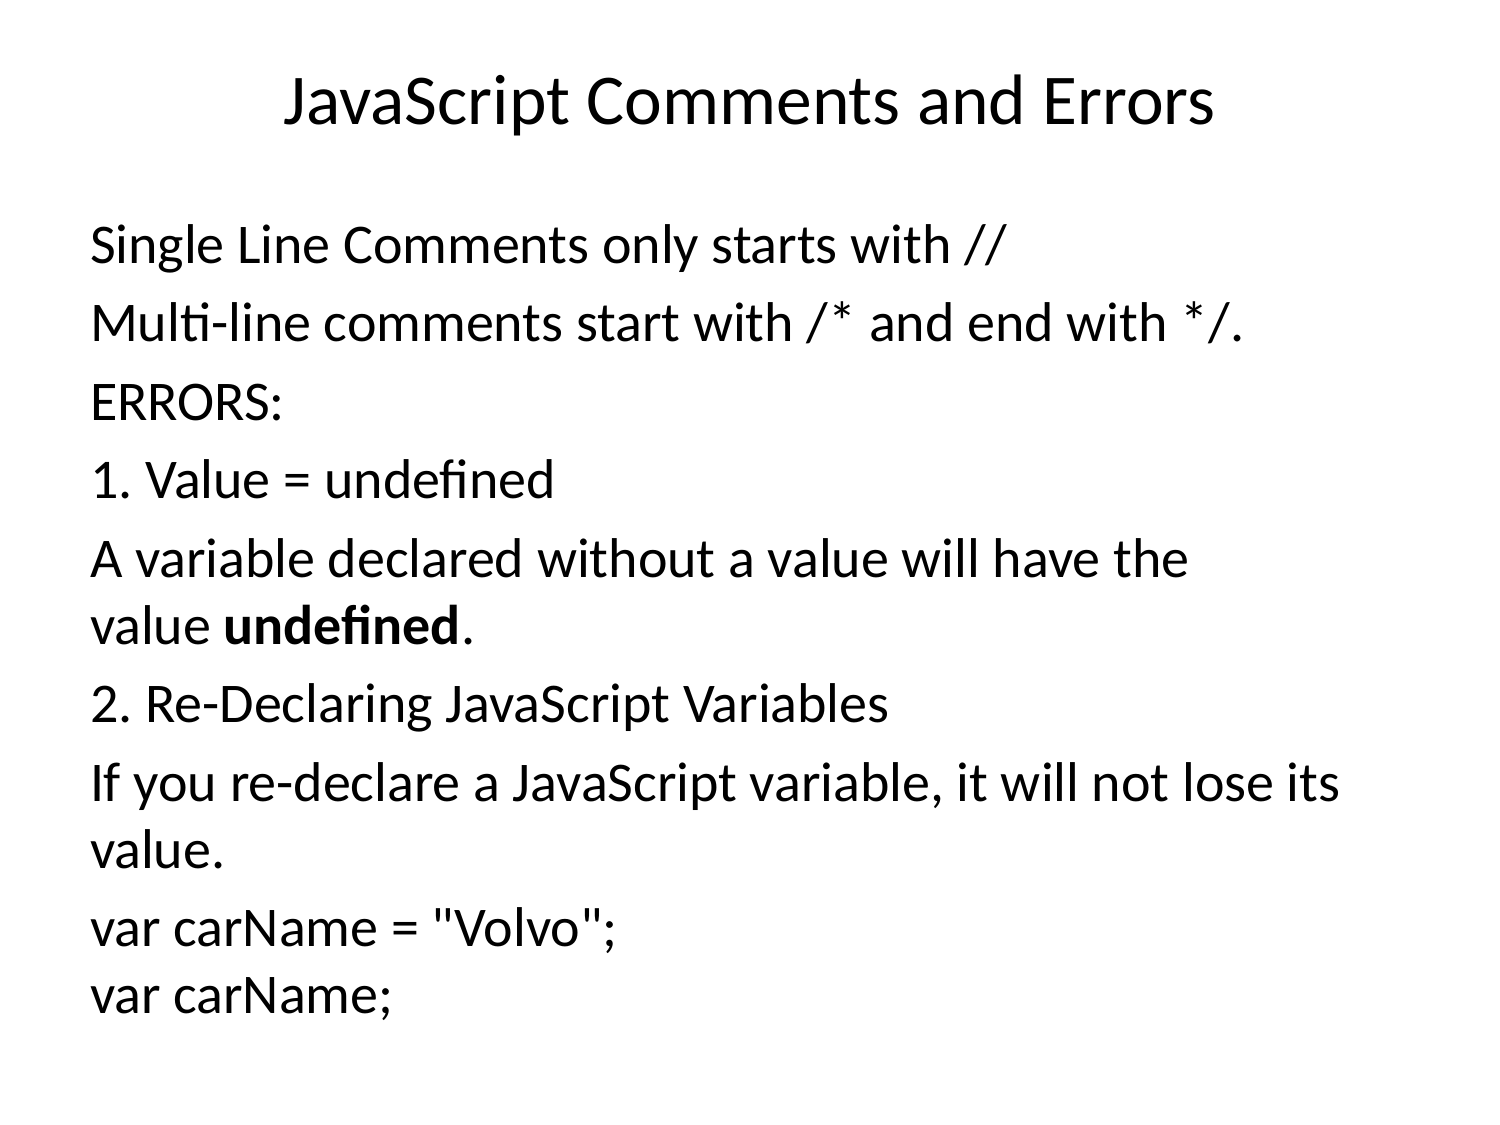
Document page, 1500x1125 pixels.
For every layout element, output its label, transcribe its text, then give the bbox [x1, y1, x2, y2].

list Single Line Comments only starts with // Multi-line comments start with /* and end with */. ERRORS: 1. Value = undefined A variable declared without a value will have the value undefined. 2. Re-Declaring JavaScript Variables If you re-declare a JavaScript variable, it will not lose its value. var carName = "Volvo"; var carName; [75, 200, 1425, 1038]
title JavaScript Comments and Errors [75, 45, 1425, 200]
